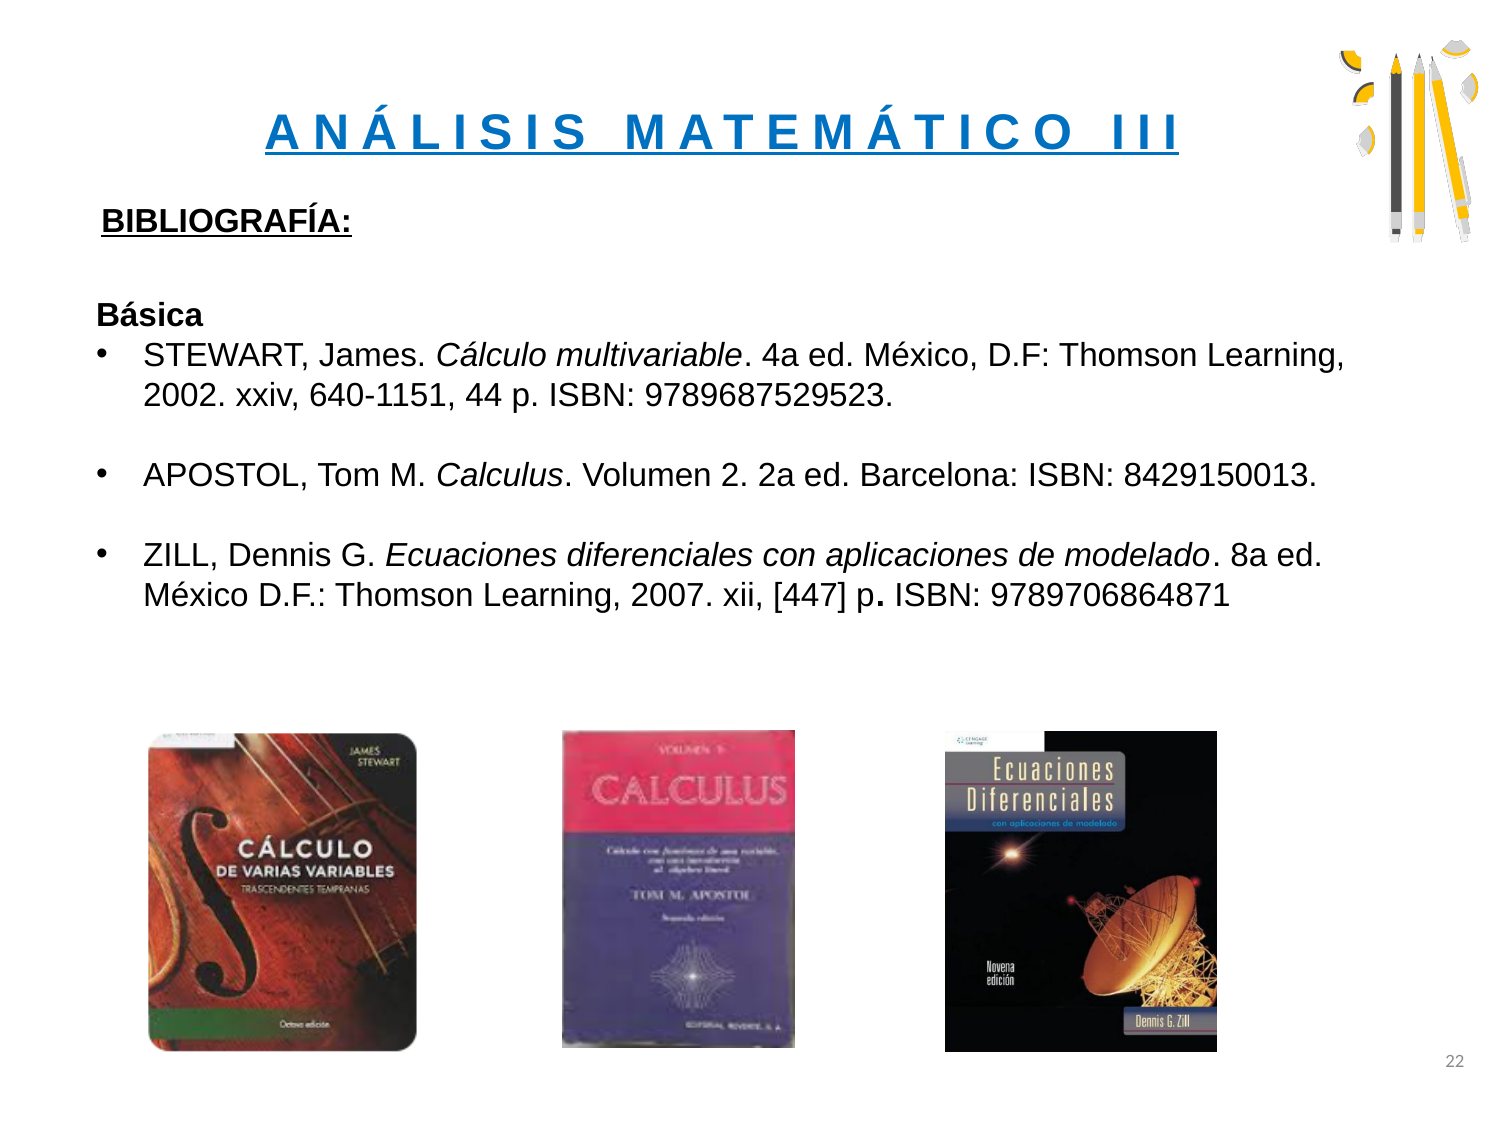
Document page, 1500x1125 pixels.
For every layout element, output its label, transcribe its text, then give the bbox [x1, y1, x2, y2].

picture [945, 731, 1217, 1052]
slide_number 22 [1412, 1024, 1480, 1097]
picture [1269, 1, 1500, 280]
picture [147, 732, 419, 1053]
text_box BIBLIOGRAFÍA: [86, 152, 1269, 247]
text_box Básica STEWART, James. Cálculo multivariable. 4a ed. México, D.F: Thomson Learning, 2002. xxiv, 640-1151, 44 p. ISBN: 9789687529523. APOSTOL, Tom M. Calculus. Volumen 2. 2a ed. Barcelona: ISBN: 8429150013. ZILL, Dennis G. Ecuaciones diferenciales con aplicaciones de modelado. 8a ed. México D.F.: Thomson Learning, 2007. xii, [447] p. ISBN: 9789706864871 [81, 285, 1414, 620]
text_box ANÁLISIS MATEMÁTICO III [253, 51, 1235, 201]
picture [562, 730, 796, 1049]
